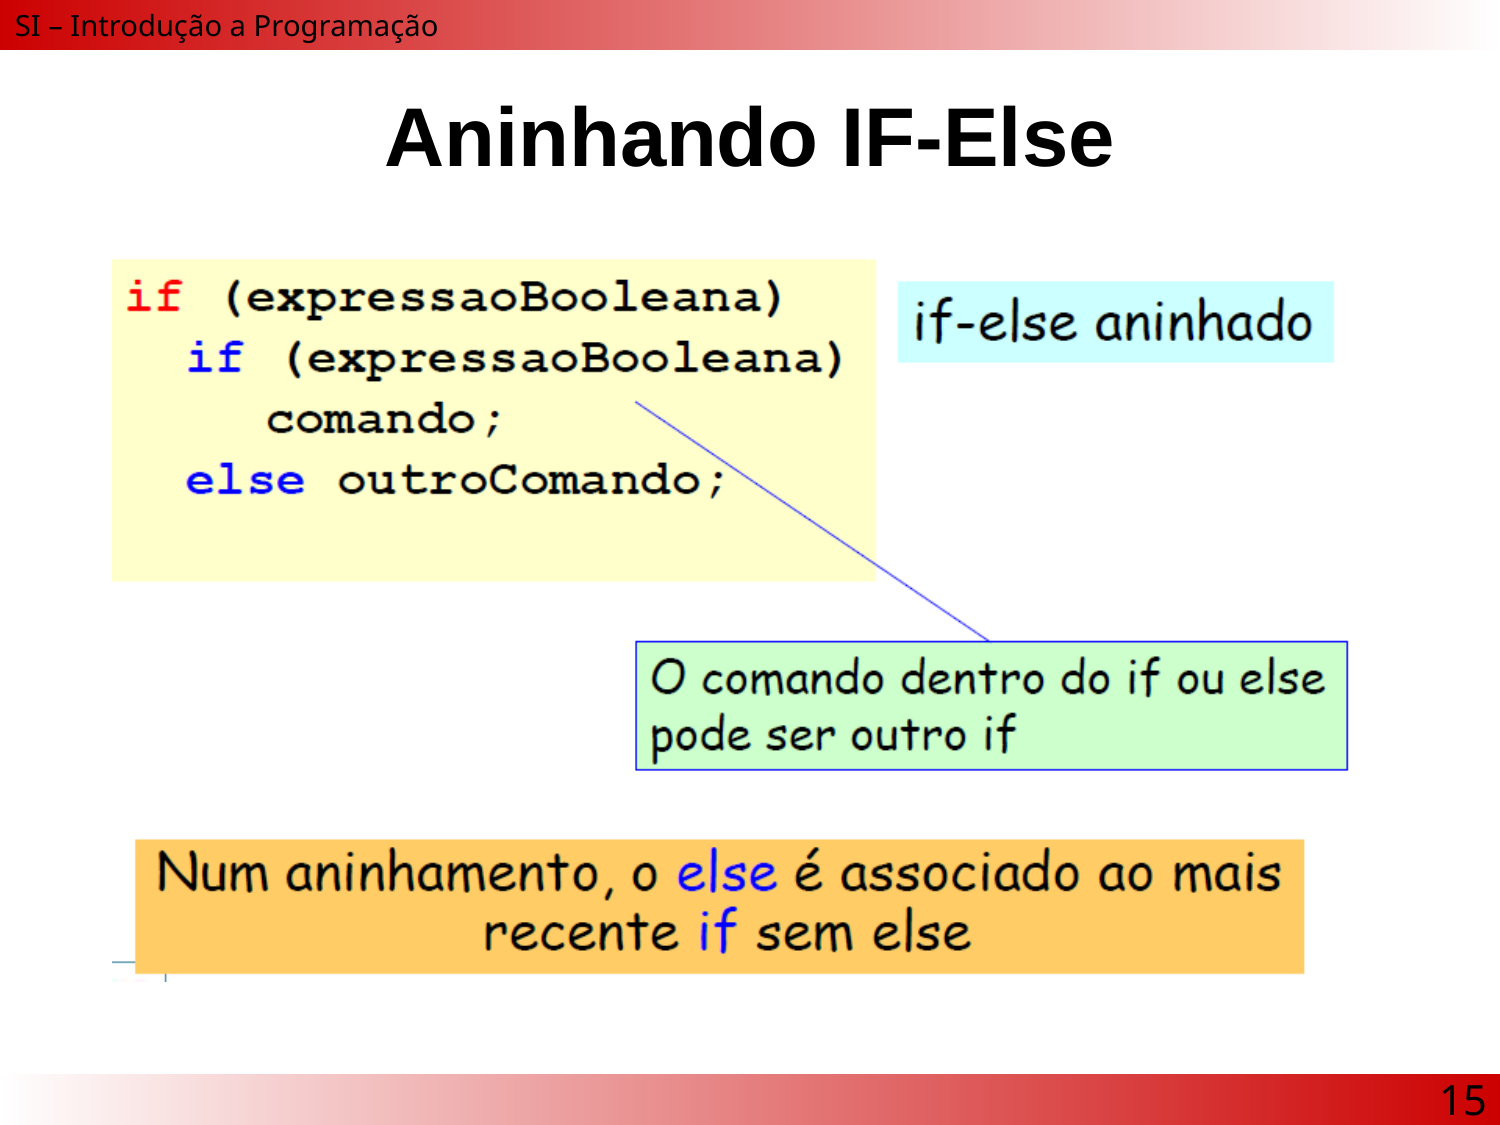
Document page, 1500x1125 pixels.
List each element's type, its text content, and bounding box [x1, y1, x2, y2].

slide_number 15 [1299, 1065, 1500, 1125]
title Aninhando IF-Else [0, 77, 1500, 188]
picture [111, 255, 1378, 983]
